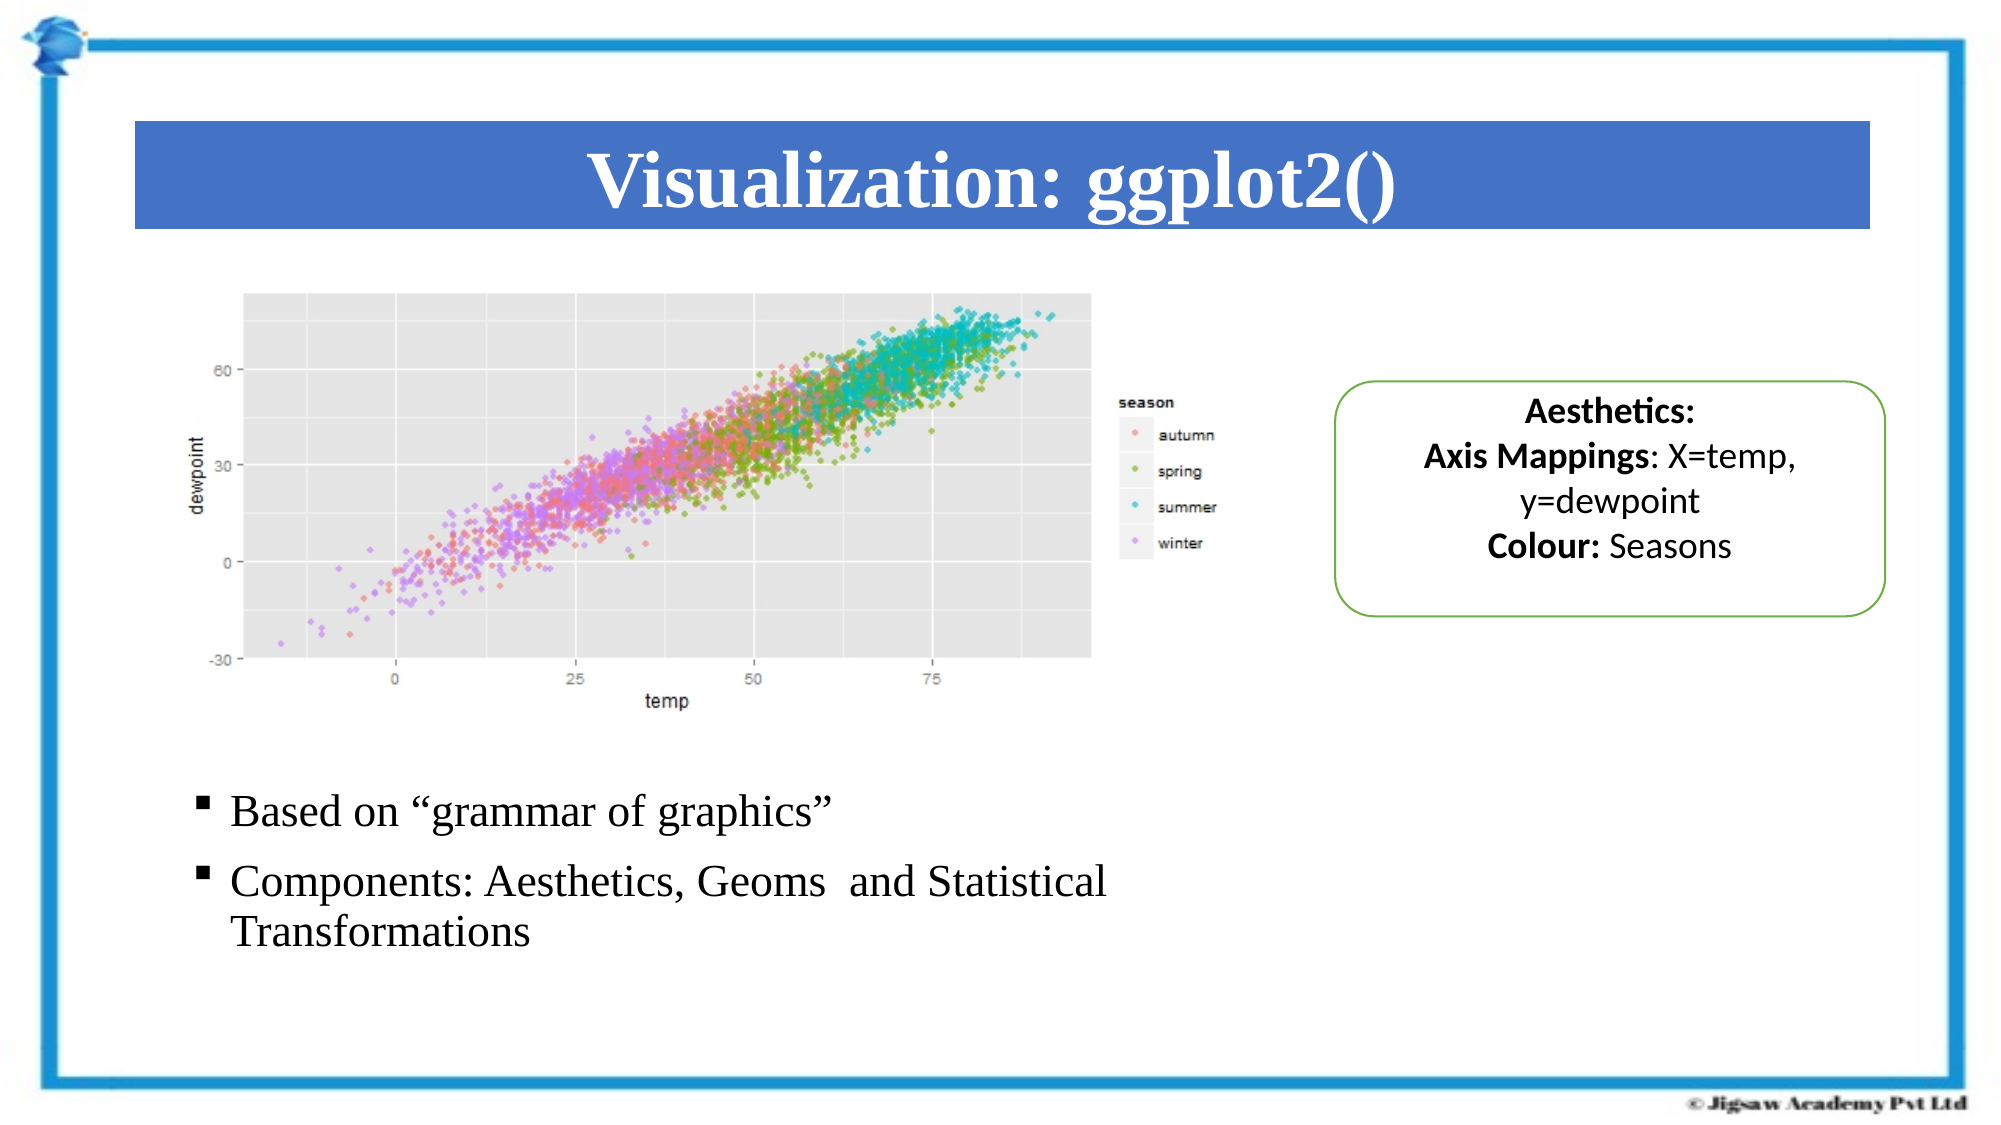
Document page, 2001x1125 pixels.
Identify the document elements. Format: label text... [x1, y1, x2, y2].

text_box Aesthetics: Axis Mappings: X=temp, y=dewpoint Colour: Seasons [1334, 380, 1887, 618]
picture [0, 0, 2000, 1125]
subtitle [133, 264, 1375, 993]
text_box Visualization: ggplot2() [132, 118, 1873, 232]
text_box Based on “grammar of graphics” Components: Aesthetics, Geoms and Statistical Transformations [177, 730, 1273, 936]
